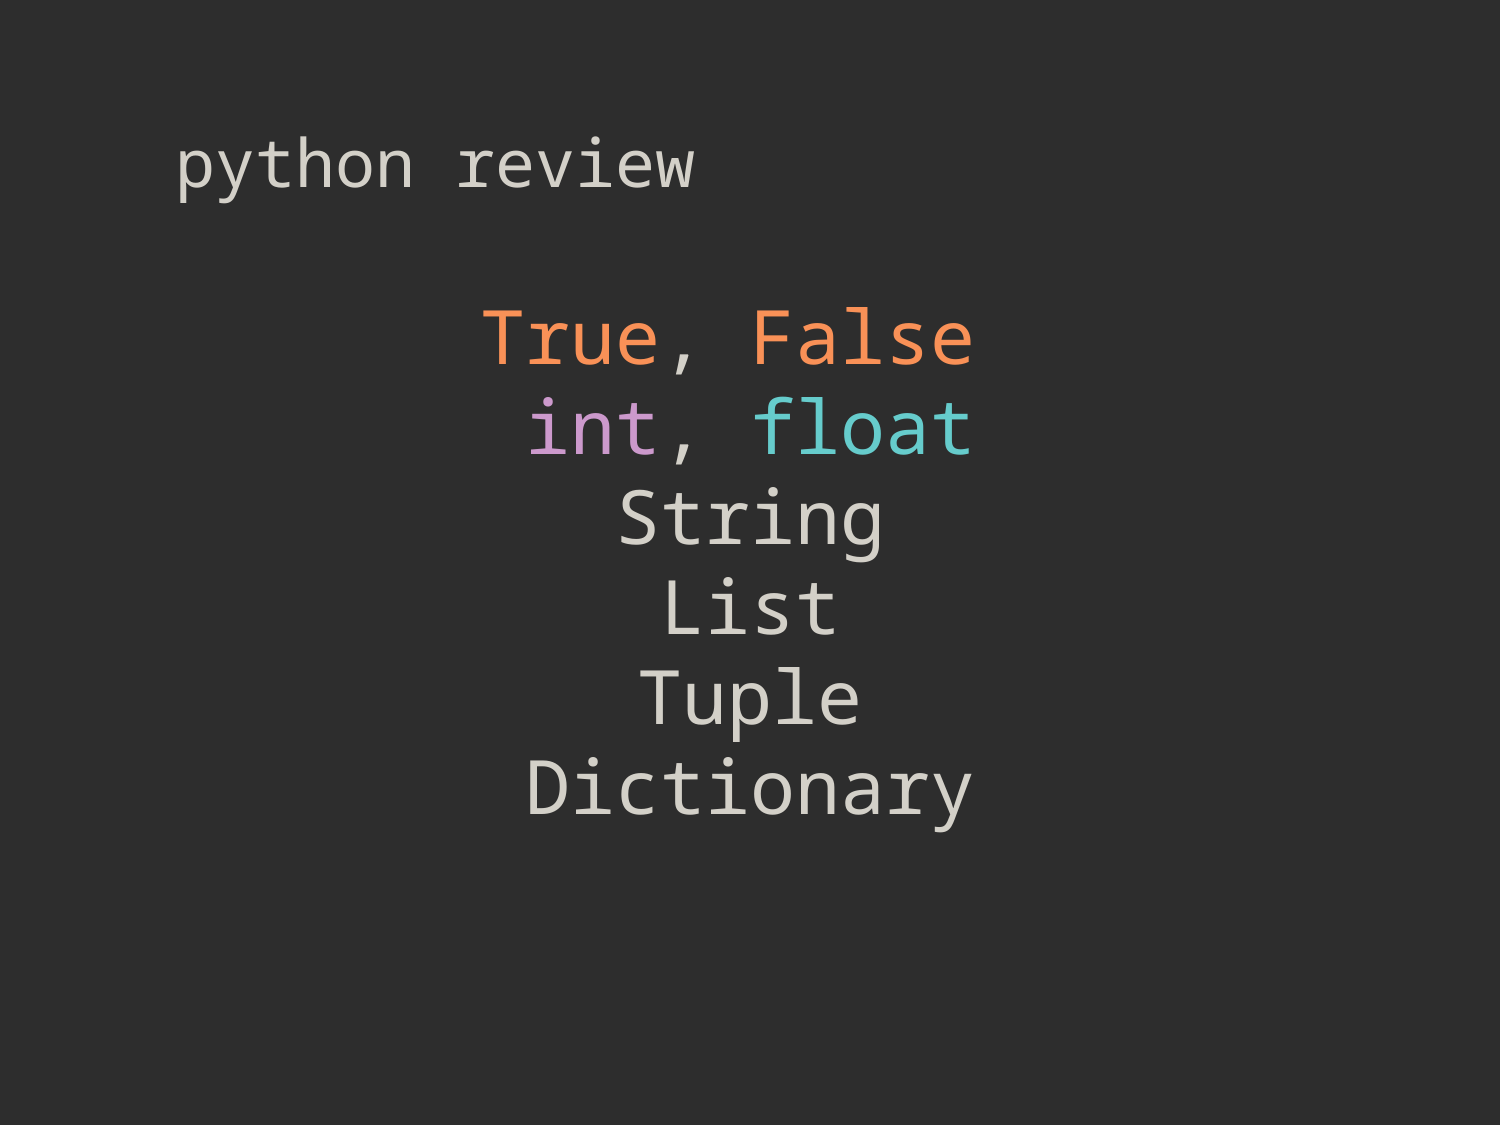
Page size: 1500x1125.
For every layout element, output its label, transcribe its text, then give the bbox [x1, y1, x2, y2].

text_box python review [161, 113, 1339, 209]
text_box True, False int, float String List Tuple Dictionary [0, 282, 1500, 837]
